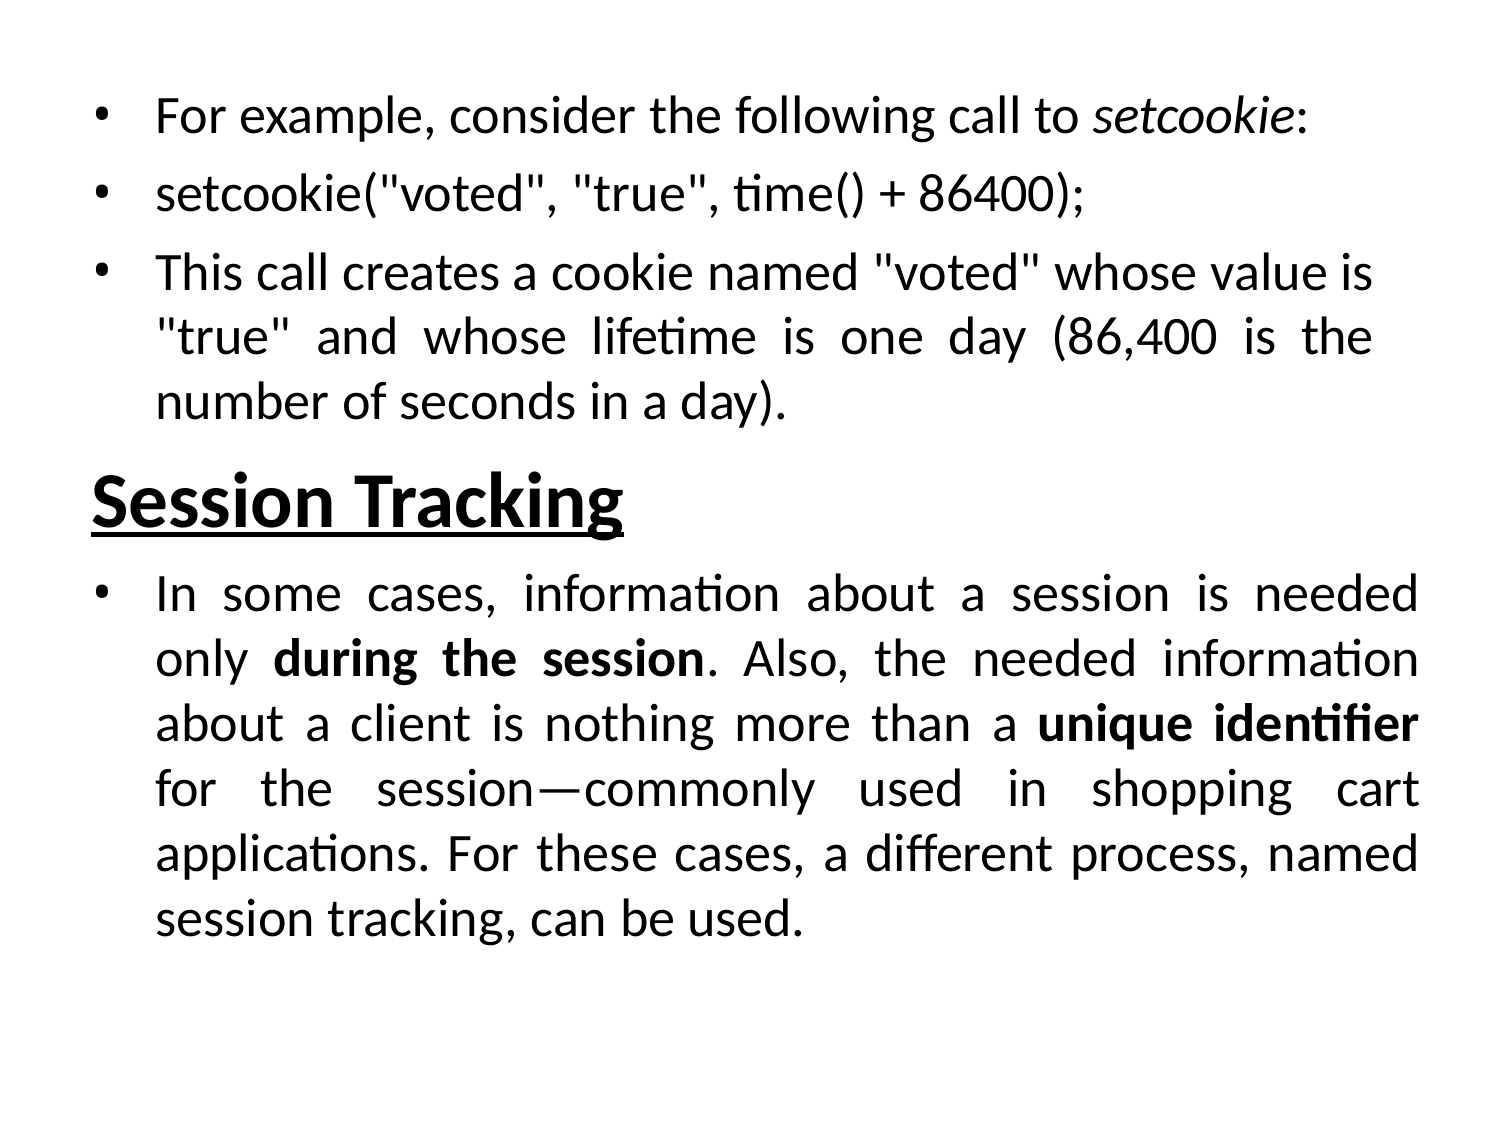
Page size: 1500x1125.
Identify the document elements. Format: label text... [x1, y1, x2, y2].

text_box For example, consider the following call to setcookie: setcookie("voted", "true", time() + 86400); This call creates a cookie named "voted" whose value is "true" and whose lifetime is one day (86,400 is the number of seconds in a day). Session Tracking In some cases, information about a session is needed only during the session. Also, the needed information about a client is nothing more than a unique identifier for the session—commonly used in shopping cart applications. For these cases, a different process, named session tracking, can be used. [89, 64, 1421, 948]
